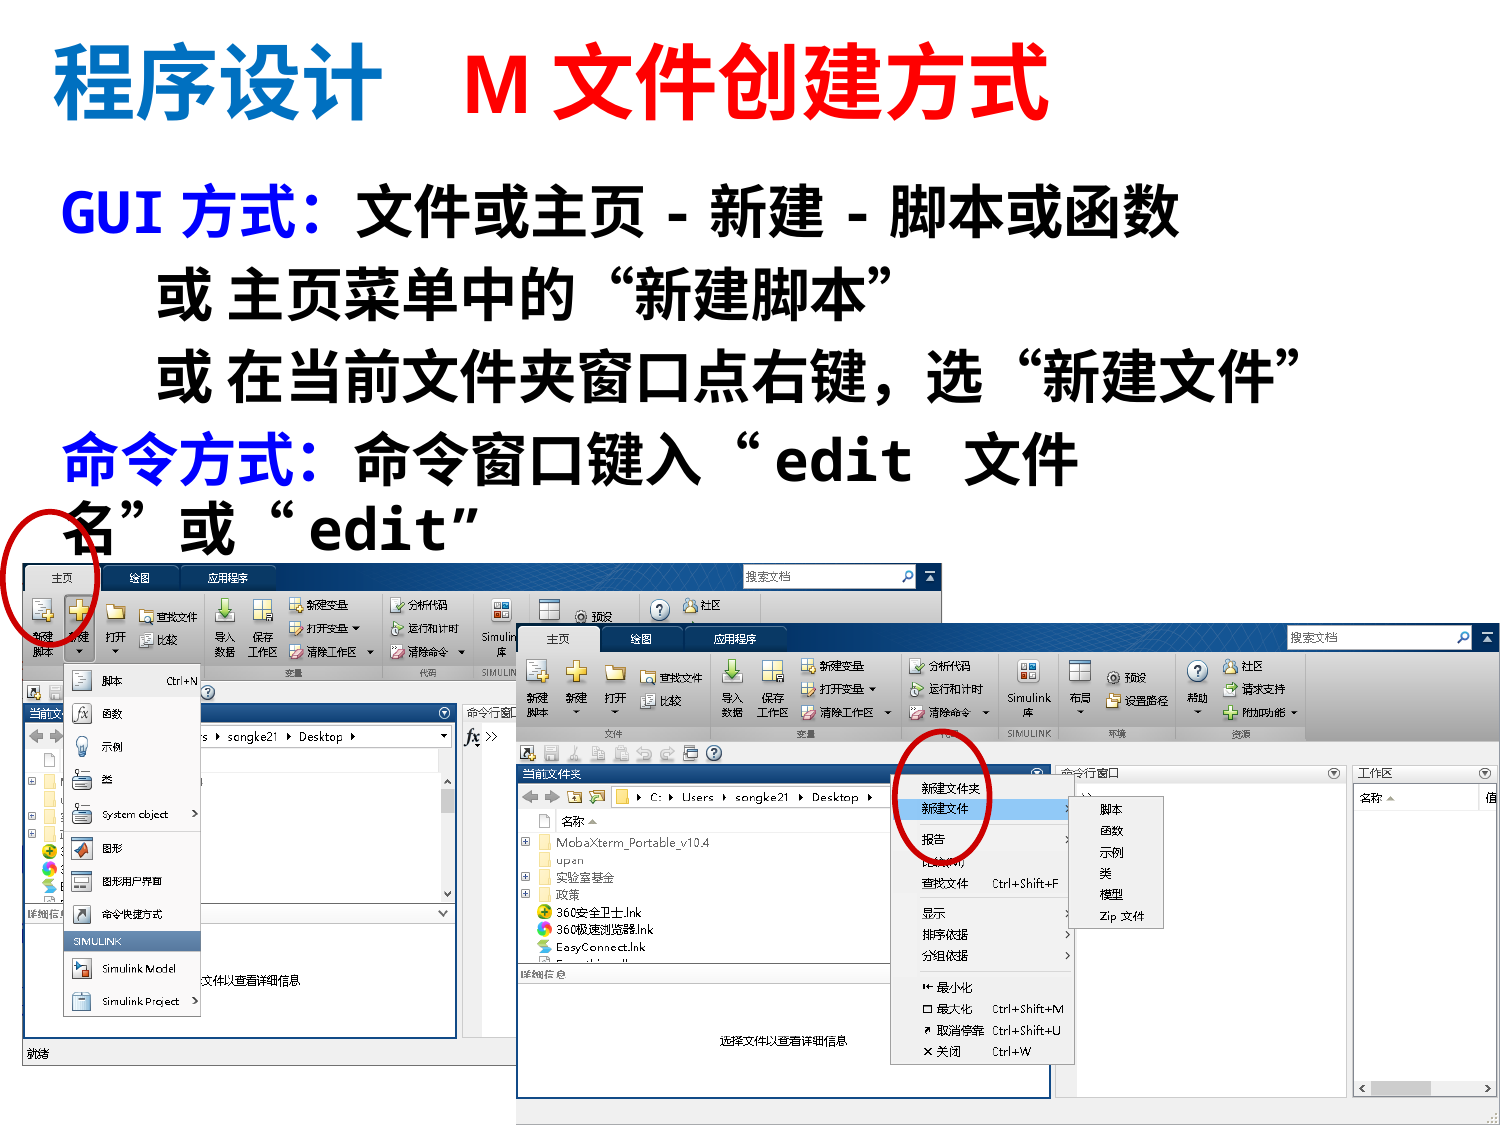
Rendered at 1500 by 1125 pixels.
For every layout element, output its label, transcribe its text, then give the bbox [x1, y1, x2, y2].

text_box GUI方式：文件或主页-新建-脚本或函数 或 主页菜单中的“新建脚本” 或 在当前文件夹窗口点右键，选“新建文件” 命令方式：命令窗口键入“edit 文件名”或“edit” [47, 167, 1453, 570]
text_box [21, 563, 943, 1067]
text_box 程序设计 M文件创建方式 [37, 0, 1325, 138]
text_box [2, 511, 96, 625]
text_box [516, 622, 1500, 1125]
